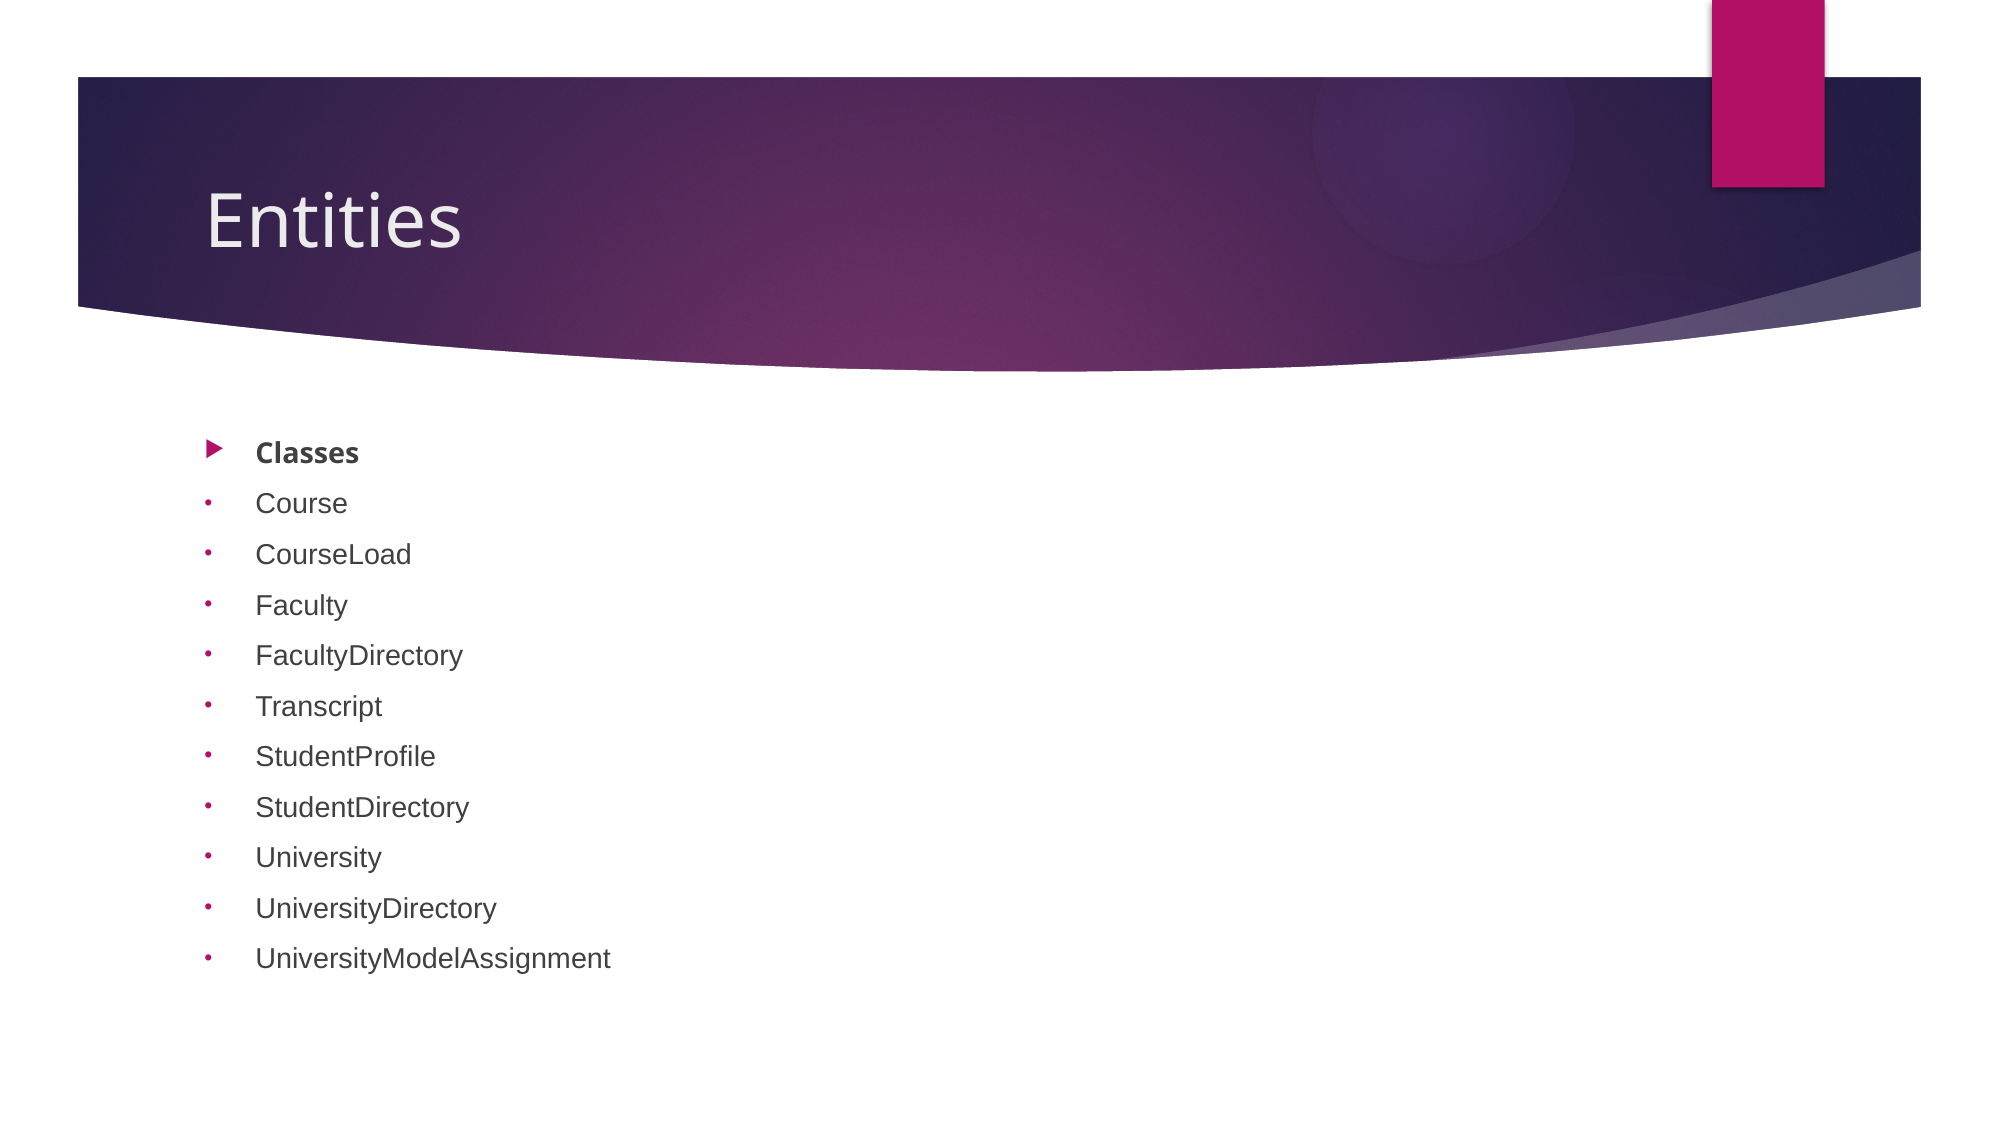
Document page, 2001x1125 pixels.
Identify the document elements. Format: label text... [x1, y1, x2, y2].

title Entities [189, 159, 1627, 276]
list Classes Course CourseLoad Faculty FacultyDirectory Transcript StudentProfile StudentDirectory University UniversityDirectory UniversityModelAssignment [189, 427, 1638, 988]
